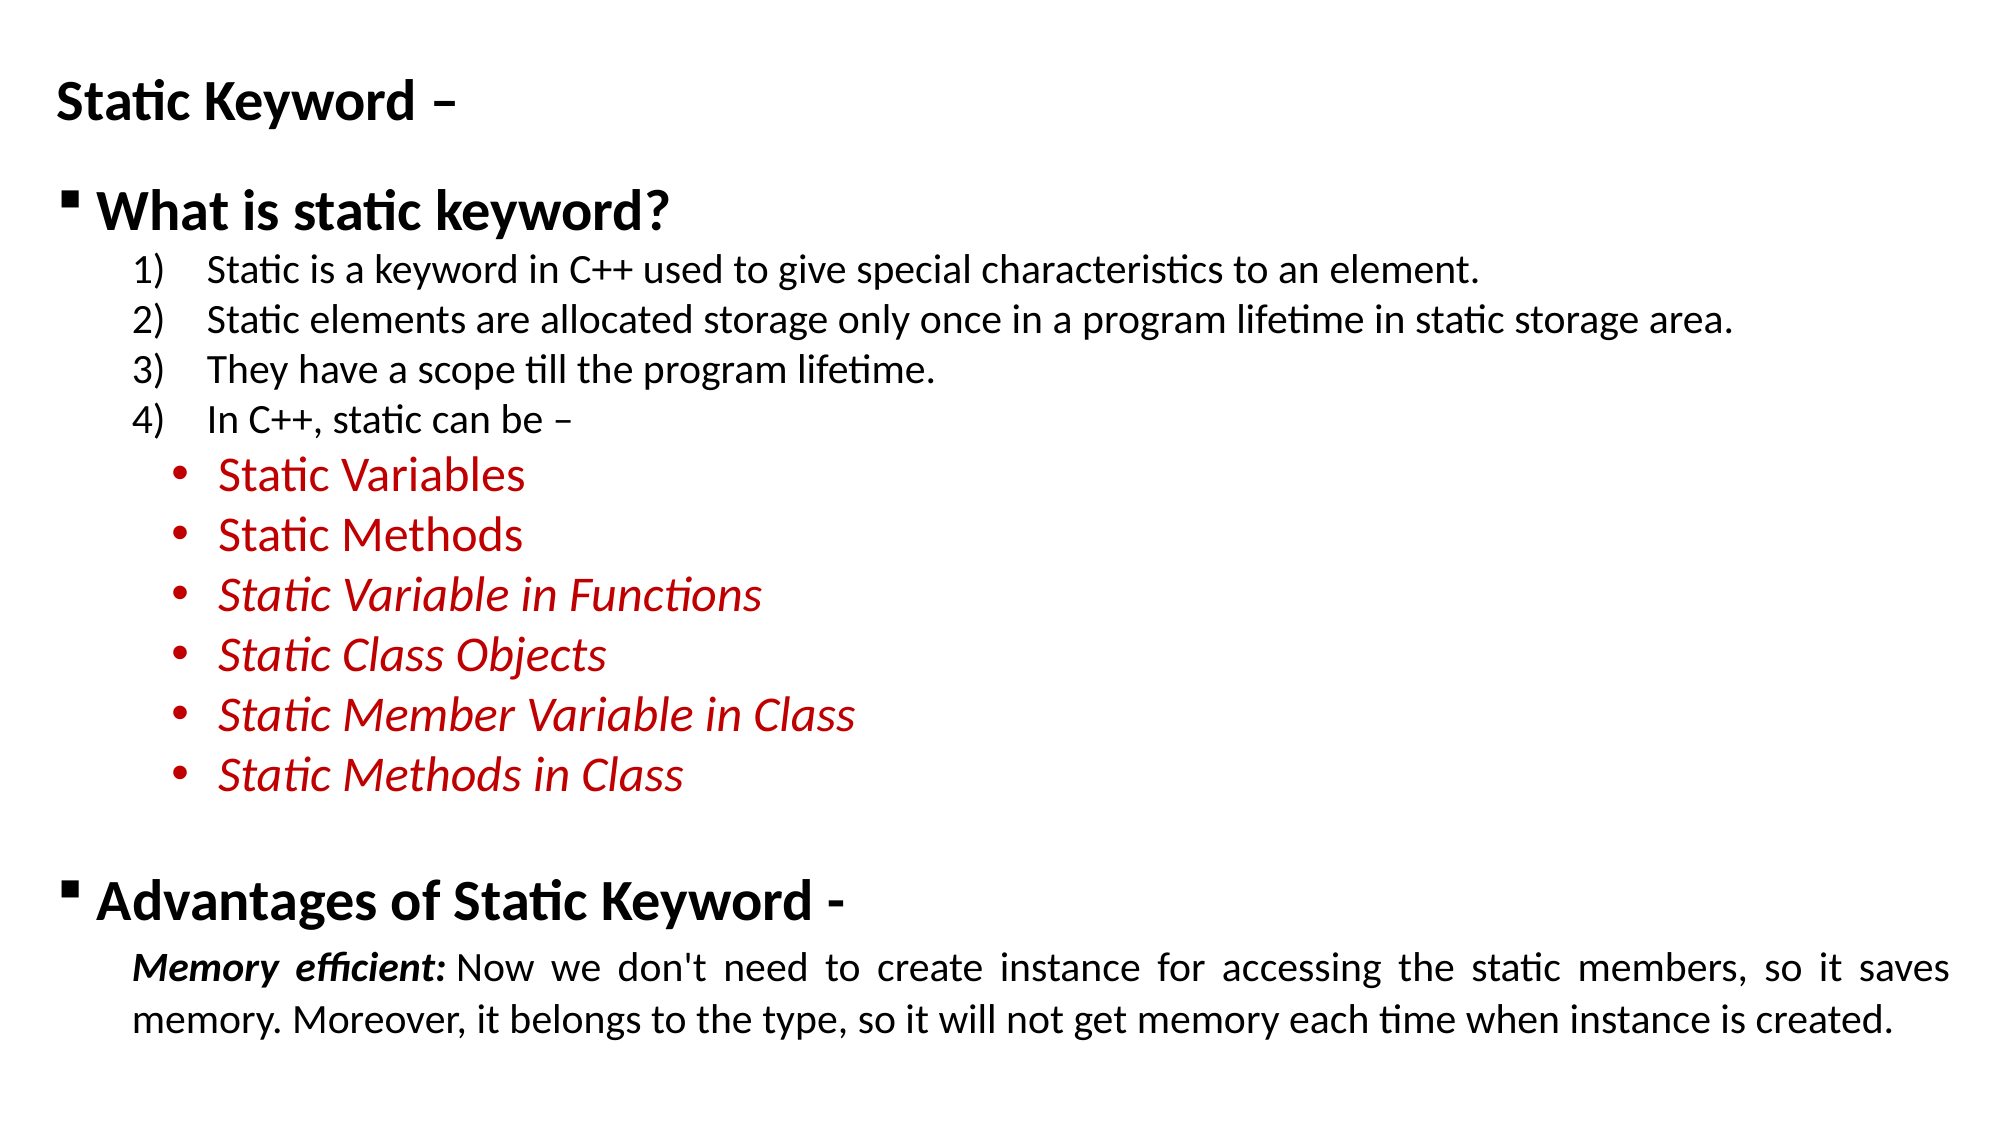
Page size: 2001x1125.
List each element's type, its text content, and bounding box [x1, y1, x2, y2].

text_box Static Keyword – What is static keyword? Static is a keyword in C++ used to give special characteristics to an element. Static elements are allocated storage only once in a program lifetime in static storage area. They have a scope till the program lifetime. In C++, static can be – Static Variables Static Methods Static Variable in Functions Static Class Objects Static Member Variable in Class Static Methods in Class Advantages of Static Keyword - Memory efficient: Now we don't need to create instance for accessing the static members, so it saves memory. Moreover, it belongs to the type, so it will not get memory each time when instance is created. [42, 54, 1966, 1050]
